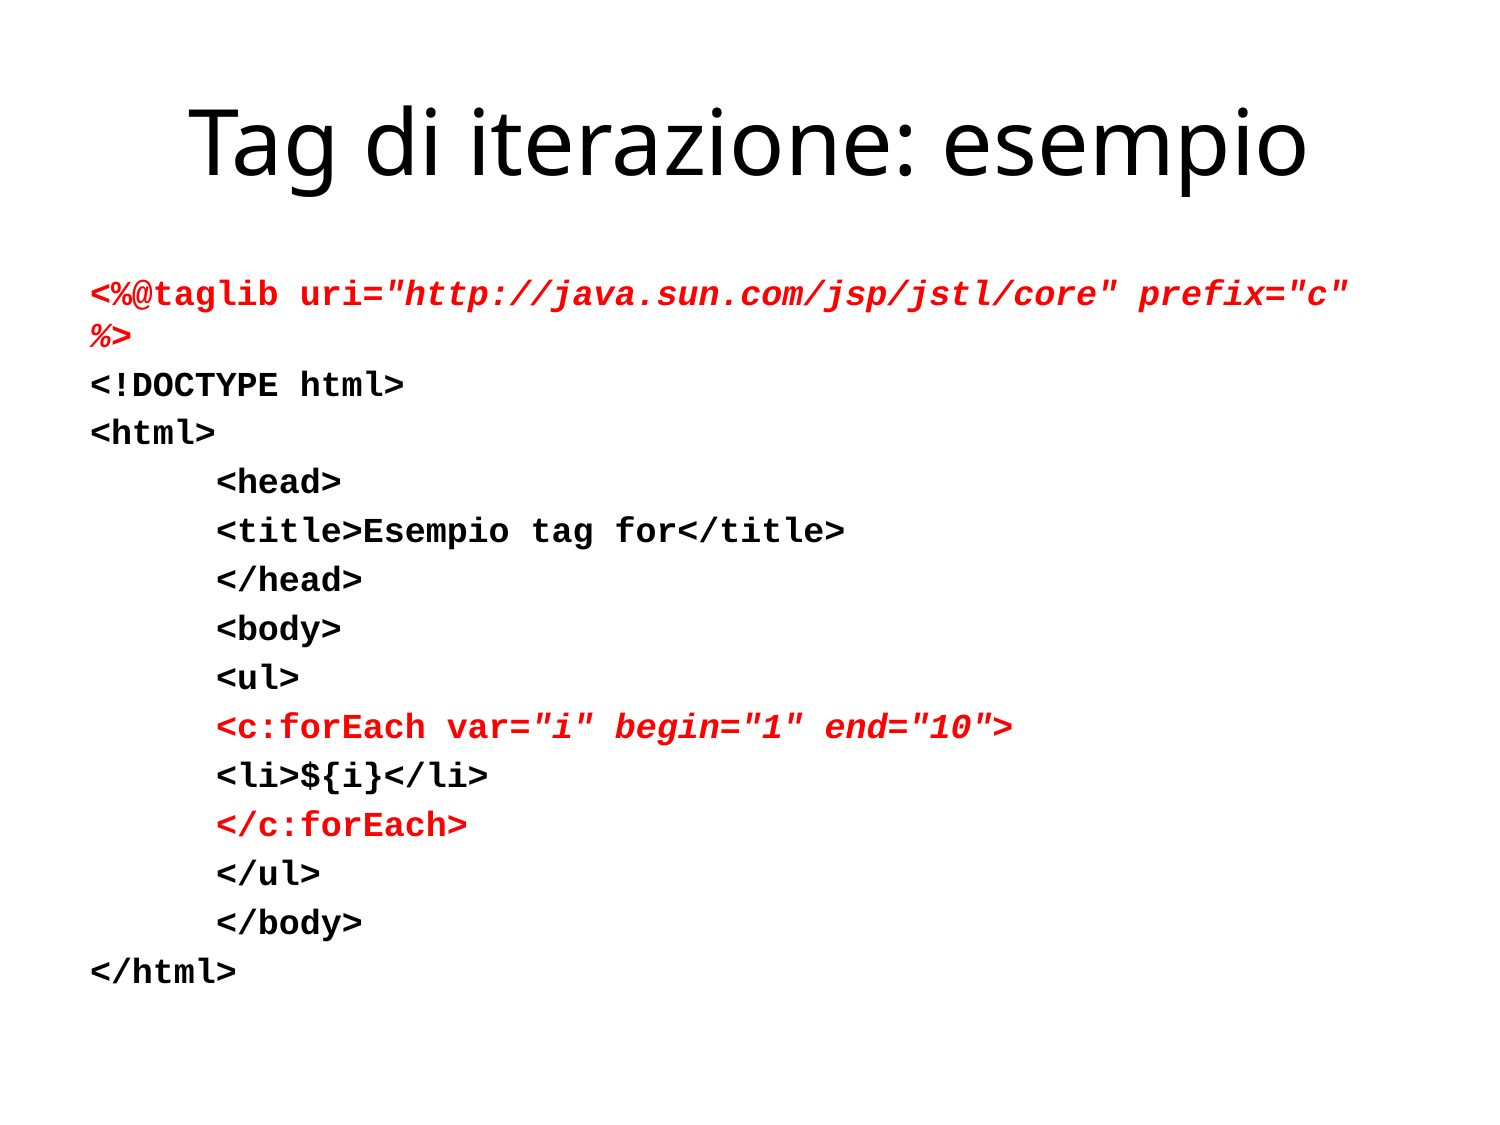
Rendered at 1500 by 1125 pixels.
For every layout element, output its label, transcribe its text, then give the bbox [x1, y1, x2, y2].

list <%@taglib uri="http://java.sun.com/jsp/jstl/core" prefix="c" %> <!DOCTYPE html> <html> <head> <title>Esempio tag for</title> </head> <body> <ul> <c:forEach var="i" begin="1" end="10"> <li>${i}</li> </c:forEach> </ul> </body> </html> [75, 262, 1425, 1005]
title Tag di iterazione: esempio [75, 45, 1425, 233]
